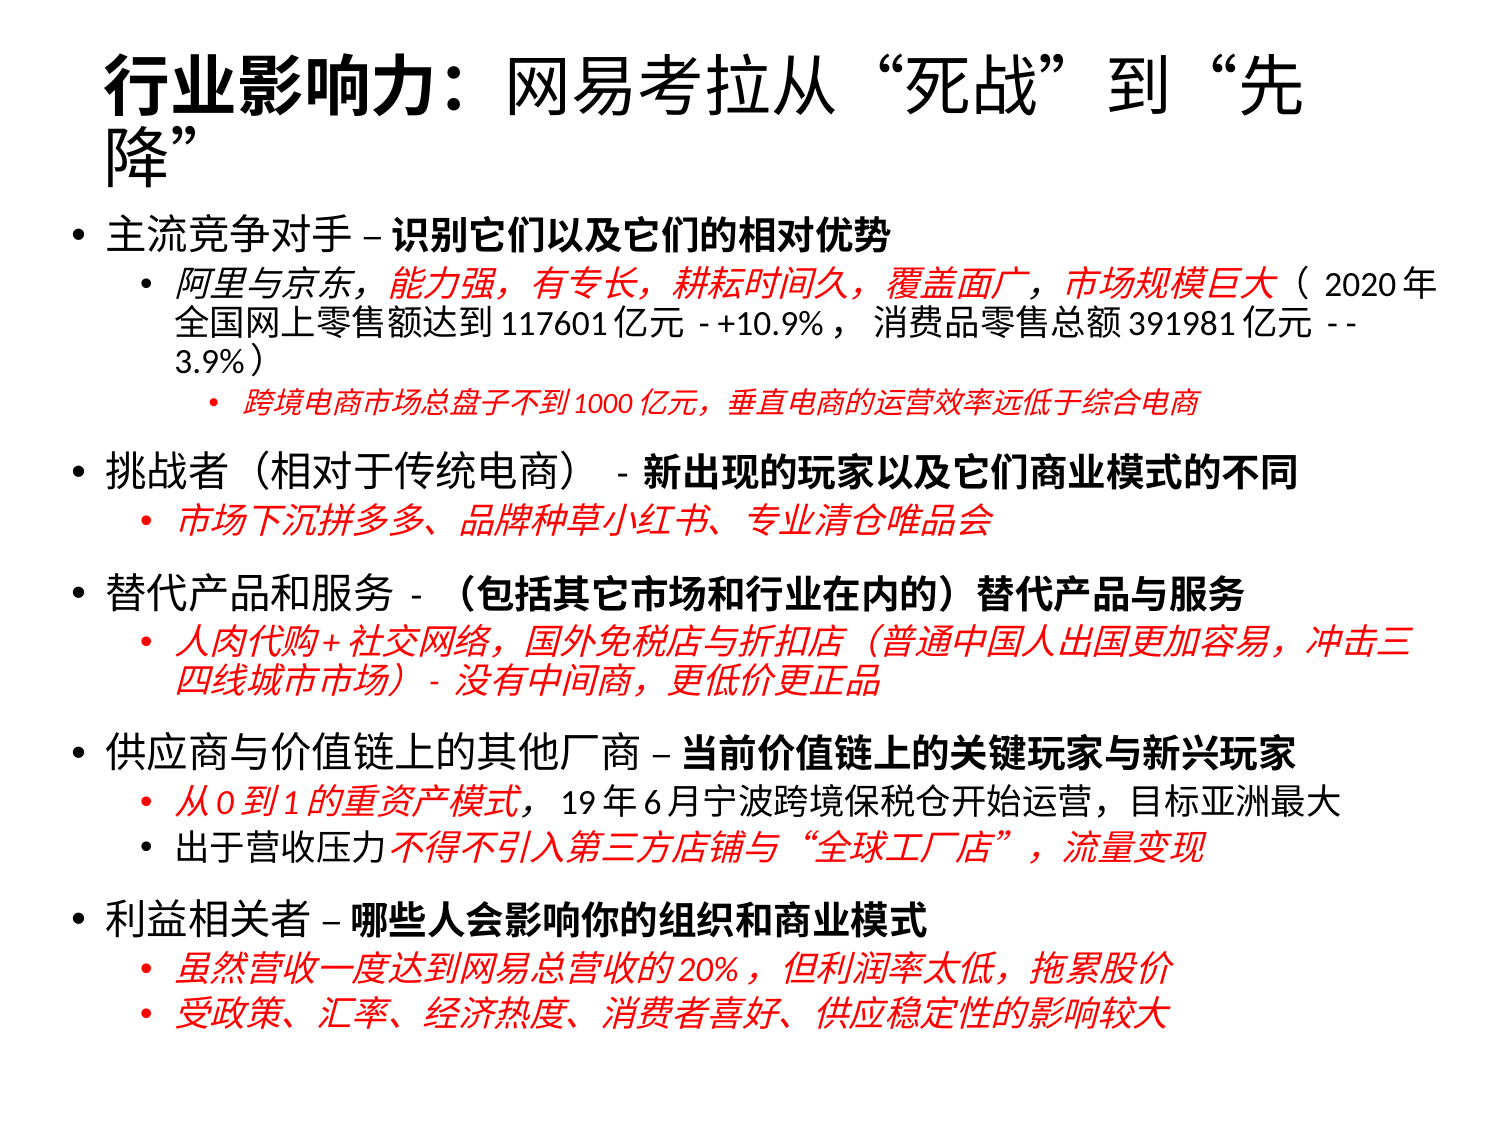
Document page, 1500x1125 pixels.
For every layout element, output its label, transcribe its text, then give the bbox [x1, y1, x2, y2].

list 主流竞争对手 – 识别它们以及它们的相对优势 阿里与京东，能力强，有专长，耕耘时间久，覆盖面广，市场规模巨大（ 2020年全国网上零售额达到117601亿元 - +10.9%， 消费品零售总额391981亿元 - -3.9%） 跨境电商市场总盘子不到1000亿元，垂直电商的运营效率远低于综合电商 挑战者（相对于传统电商） - 新出现的玩家以及它们商业模式的不同 市场下沉拼多多、品牌种草小红书、专业清仓唯品会 替代产品和服务 - （包括其它市场和行业在内的）替代产品与服务 人肉代购+社交网络，国外免税店与折扣店（普通中国人出国更加容易，冲击三四线城市市场）- 没有中间商，更低价更正品 供应商与价值链上的其他厂商 – 当前价值链上的关键玩家与新兴玩家 从0到1的重资产模式，19年6月宁波跨境保税仓开始运营，目标亚洲最大 出于营收压力不得不引入第三方店铺与“全球工厂店”，流量变现 利益相关者 – 哪些人会影响你的组织和商业模式 虽然营收一度达到网易总营收的20%，但利润率太低，拖累股价 受政策、汇率、经济热度、消费者喜好、供应稳定性的影响较大 [56, 206, 1460, 1060]
title 行业影响力：网易考拉从“死战”到“先降” [88, 43, 1444, 206]
